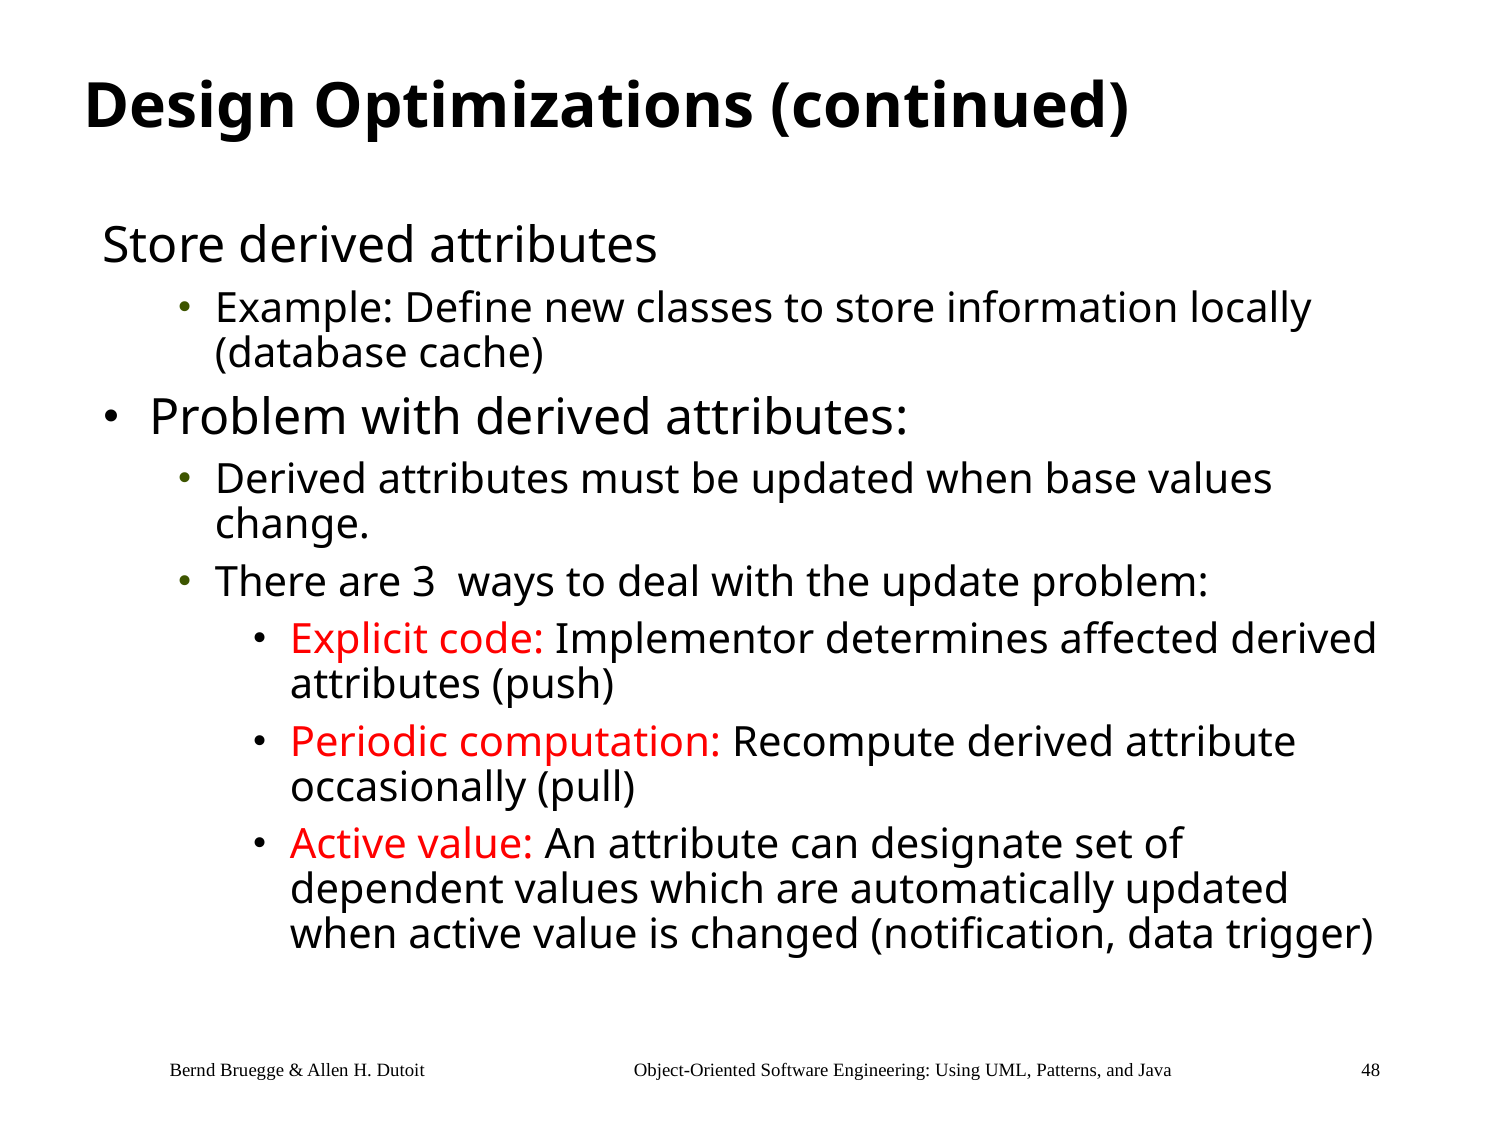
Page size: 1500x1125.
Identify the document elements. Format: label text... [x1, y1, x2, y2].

title Design Optimizations (continued) [68, 35, 1407, 179]
list Store derived attributes Example: Define new classes to store information locally (database cache) Problem with derived attributes: Derived attributes must be updated when base values change. There are 3 ways to deal with the update problem: Explicit code: Implementor determines affected derived attributes (push) Periodic computation: Recompute derived attribute occasionally (pull) Active value: An attribute can designate set of dependent values which are automatically updated when active value is changed (notification, data trigger) [86, 211, 1401, 1001]
